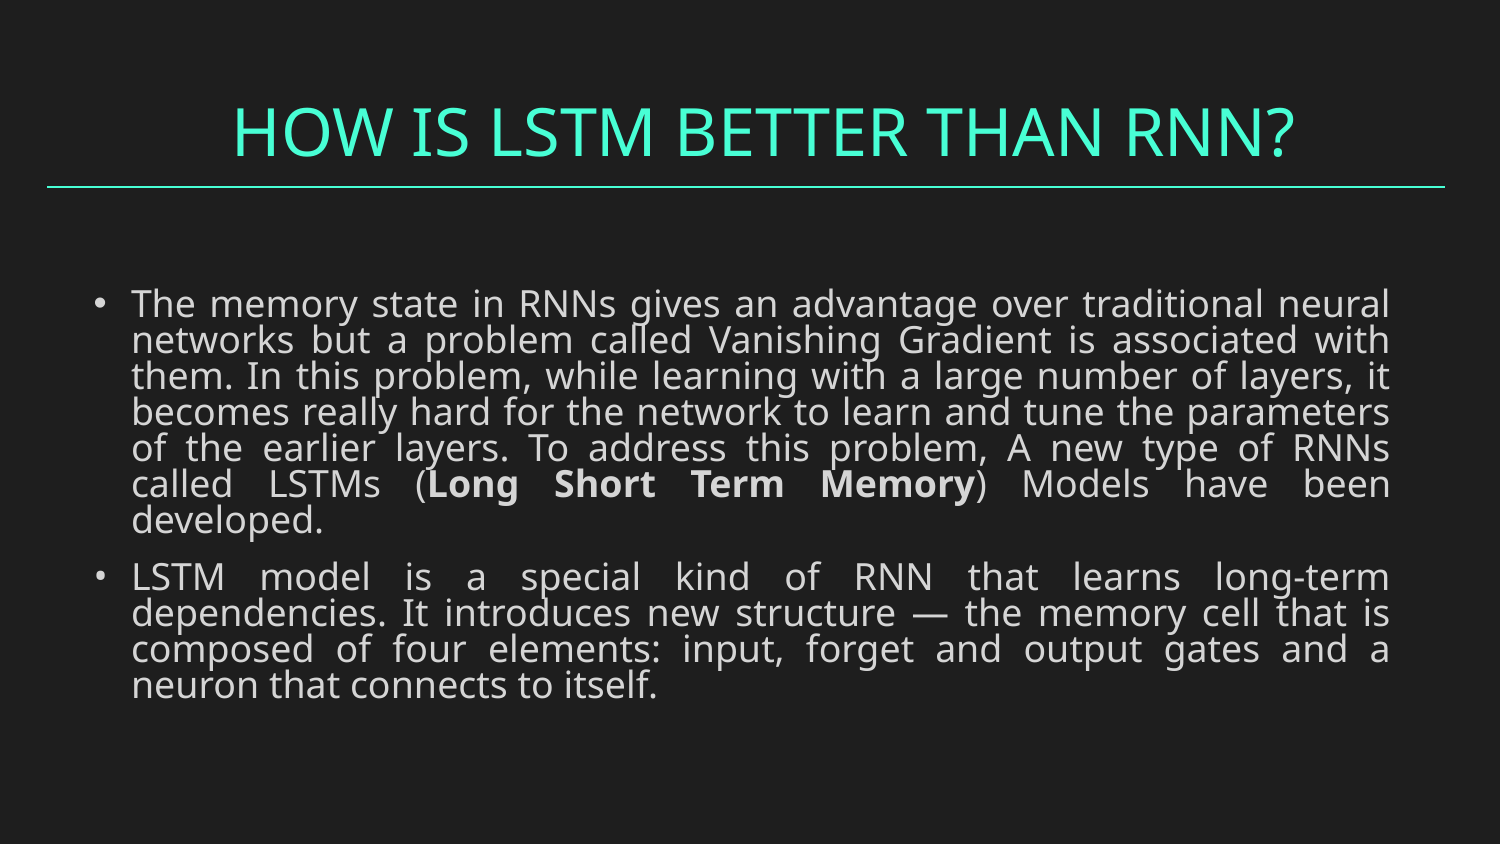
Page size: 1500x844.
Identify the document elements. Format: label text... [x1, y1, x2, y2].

title HOW IS LSTM BETTER THAN RNN? [47, 85, 1481, 186]
text_box The memory state in RNNs gives an advantage over traditional neural networks but a problem called Vanishing Gradient is associated with them. In this problem, while learning with a large number of layers, it becomes really hard for the network to learn and tune the parameters of the earlier layers. To address this problem, A new type of RNNs called LSTMs (Long Short Term Memory) Models have been developed. LSTM model is a special kind of RNN that learns long-term dependencies. It introduces new structure — the memory cell that is composed of four elements: input, forget and output gates and a neuron that connects to itself. [78, 215, 1407, 715]
